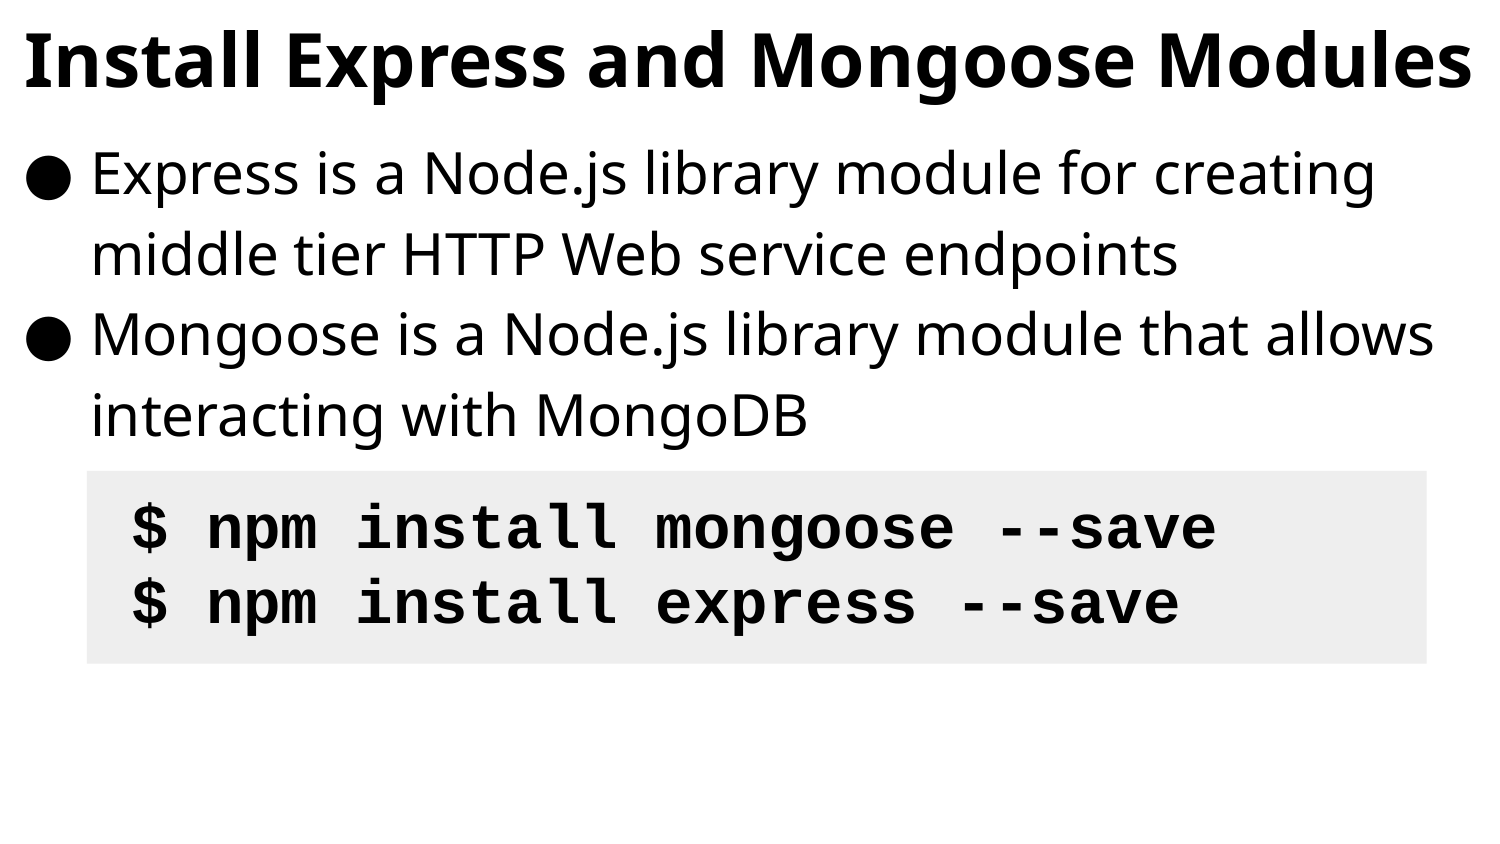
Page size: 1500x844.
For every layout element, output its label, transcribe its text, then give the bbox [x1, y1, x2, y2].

title Install Express and Mongoose Modules [0, 0, 1500, 112]
text_box $ npm install mongoose --save $ npm install express --save [86, 470, 1427, 664]
list Express is a Node.js library module for creating middle tier HTTP Web service endpoints Mongoose is a Node.js library module that allows interacting with MongoDB [0, 112, 1500, 844]
